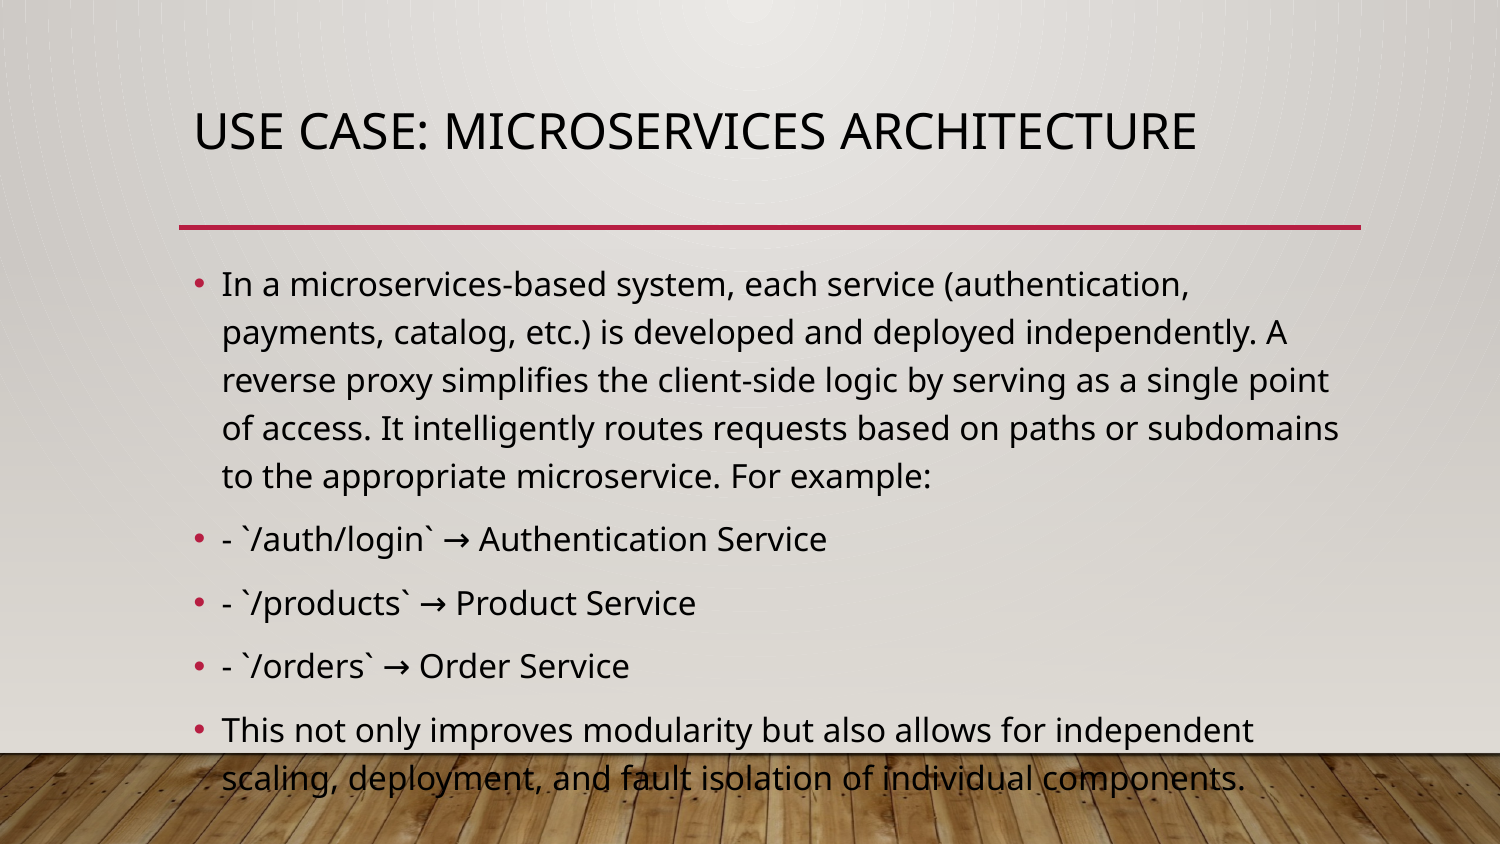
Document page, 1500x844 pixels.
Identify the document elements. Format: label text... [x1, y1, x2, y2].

title Use Case: Microservices Architecture [178, 98, 1361, 229]
list In a microservices-based system, each service (authentication, payments, catalog, etc.) is developed and deployed independently. A reverse proxy simplifies the client-side logic by serving as a single point of access. It intelligently routes requests based on paths or subdomains to the appropriate microservice. For example: - `/auth/login` → Authentication Service - `/products` → Product Service - `/orders` → Order Service This not only improves modularity but also allows for independent scaling, deployment, and fault isolation of individual components. [178, 247, 1361, 745]
picture [0, 753, 1500, 844]
